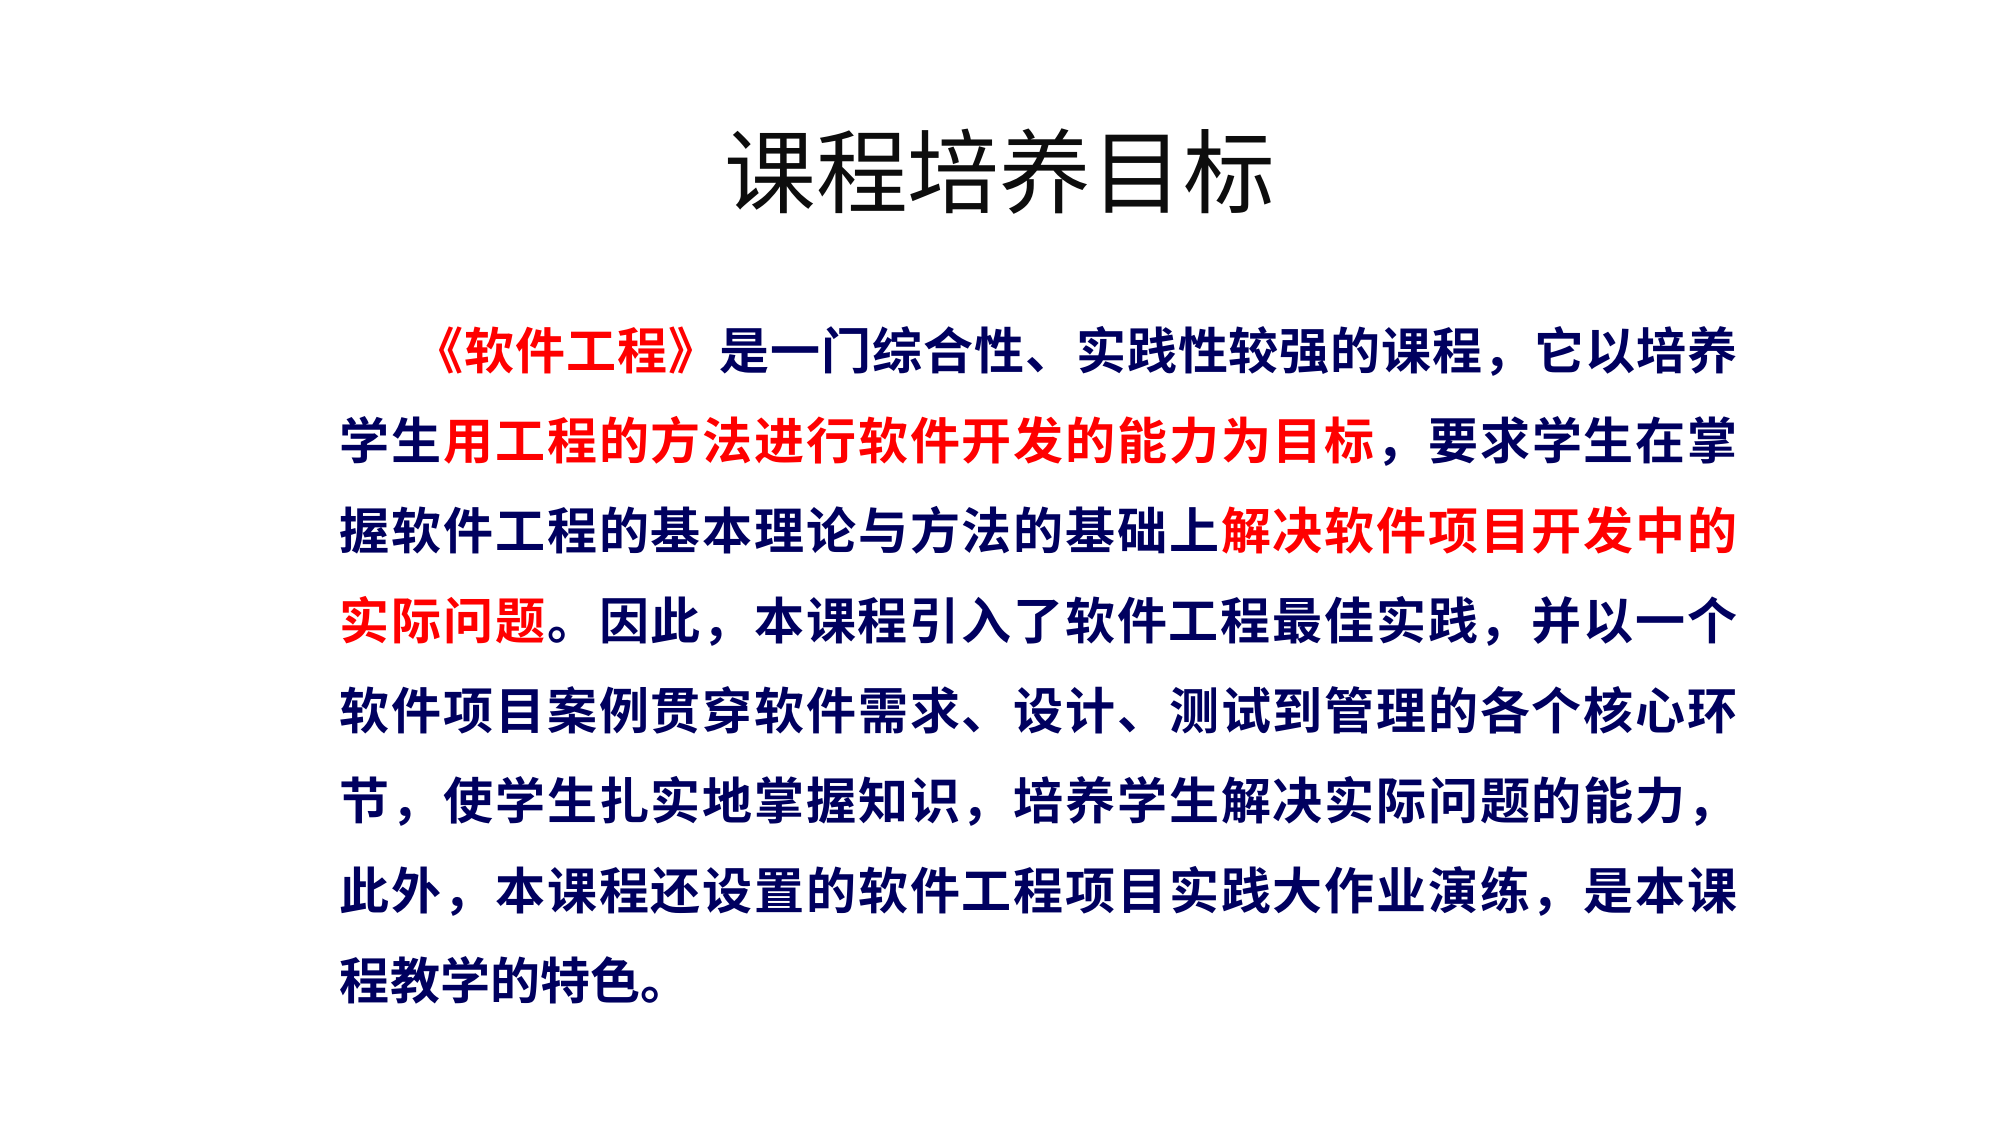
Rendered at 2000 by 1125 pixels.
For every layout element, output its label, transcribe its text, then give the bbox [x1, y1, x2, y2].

title 课程培养目标 [99, 45, 1900, 233]
list 《软件工程》是一门综合性、实践性较强的课程，它以培养学生用工程的方法进行软件开发的能力为目标，要求学生在掌握软件工程的基本理论与方法的基础上解决软件项目开发中的实际问题。因此，本课程引入了软件工程最佳实践，并以一个软件项目案例贯穿软件需求、设计、测试到管理的各个核心环节，使学生扎实地掌握知识，培养学生解决实际问题的能力，此外，本课程还设置的软件工程项目实践大作业演练，是本课程教学的特色。 [324, 282, 1753, 1035]
